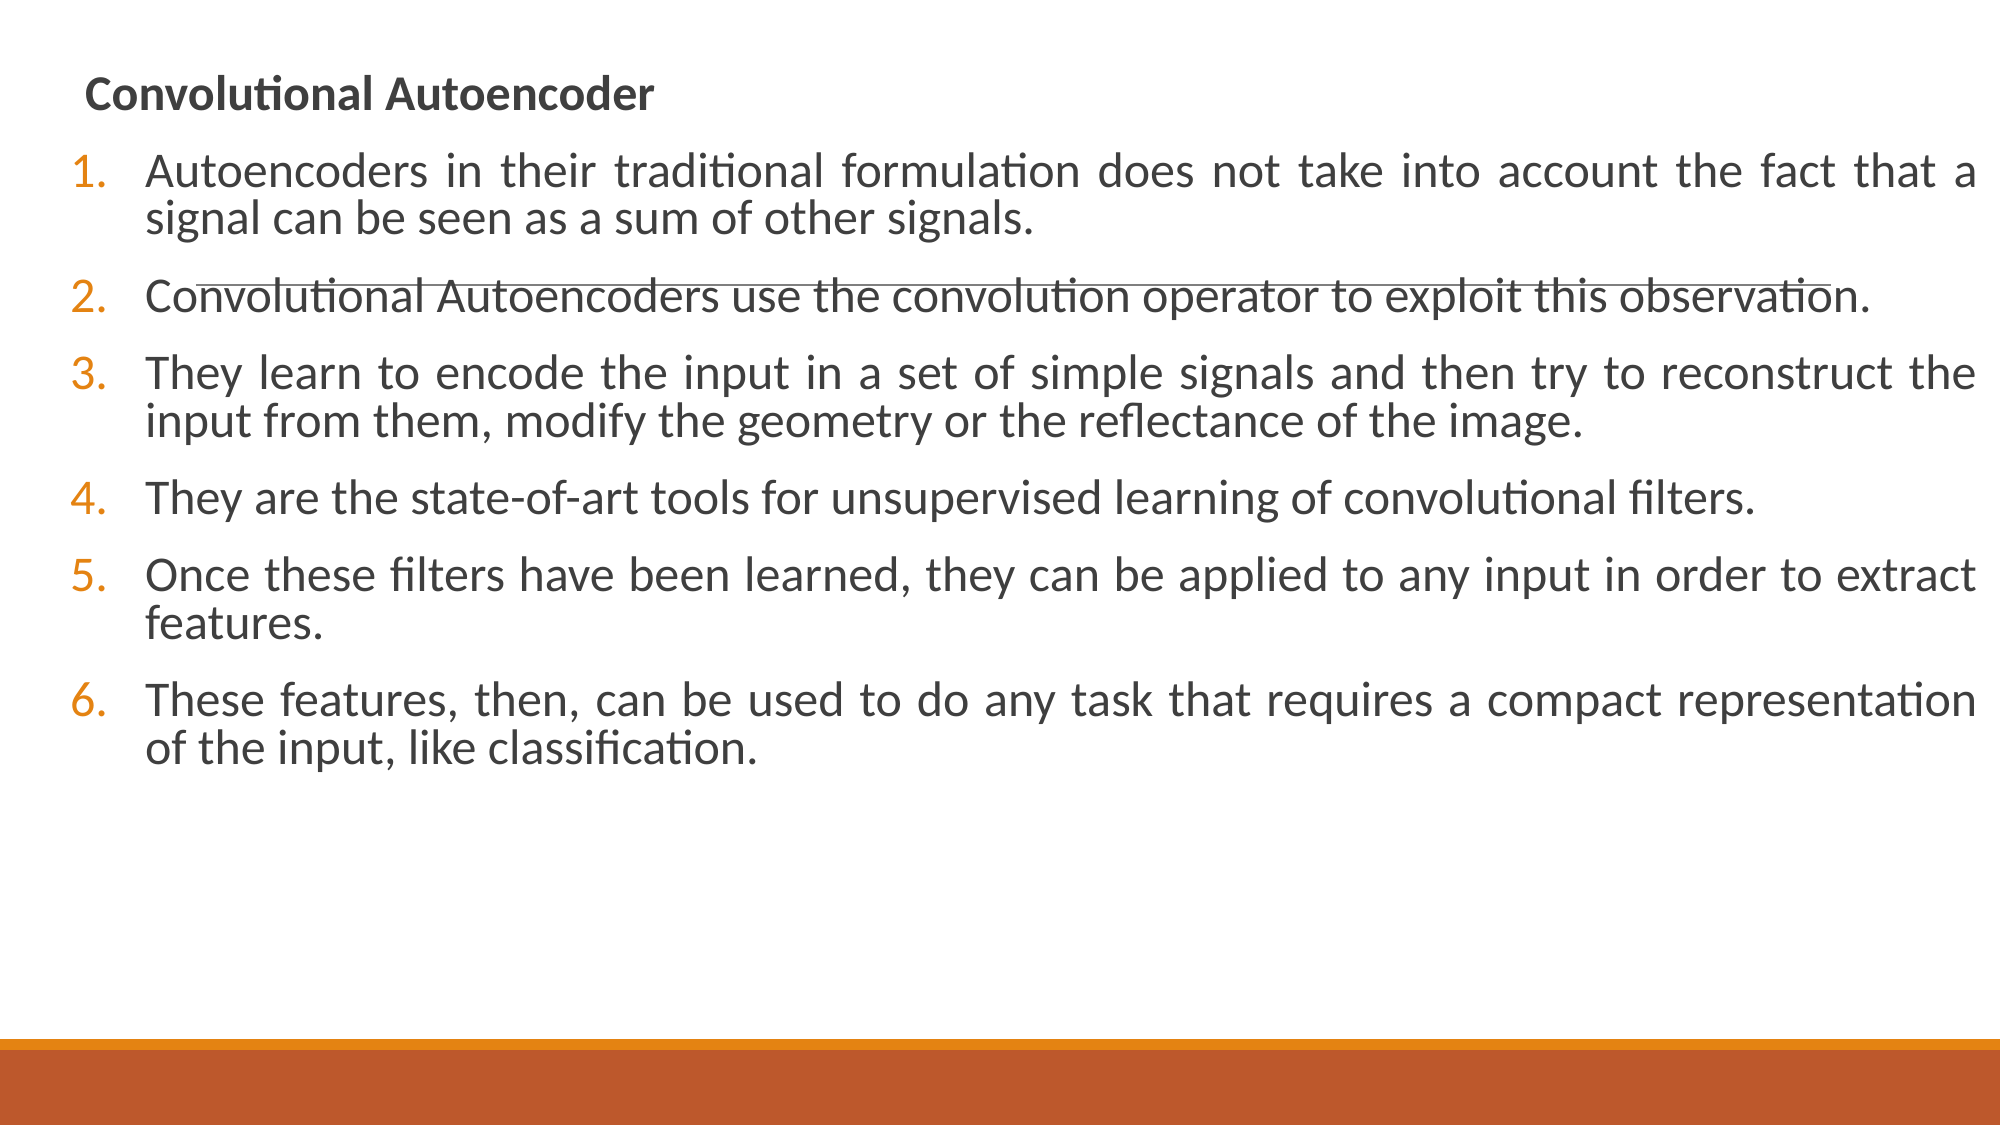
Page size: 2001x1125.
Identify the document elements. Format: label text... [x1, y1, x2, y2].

list Convolutional Autoencoder Autoencoders in their traditional formulation does not take into account the fact that a signal can be seen as a sum of other signals. Convolutional Autoencoders use the convolution operator to exploit this observation. They learn to encode the input in a set of simple signals and then try to reconstruct the input from them, modify the geometry or the reflectance of the image. They are the state-of-art tools for unsupervised learning of convolutional filters. Once these filters have been learned, they can be applied to any input in order to extract features. These features, then, can be used to do any task that requires a compact representation of the input, like classification. [70, 64, 1979, 999]
